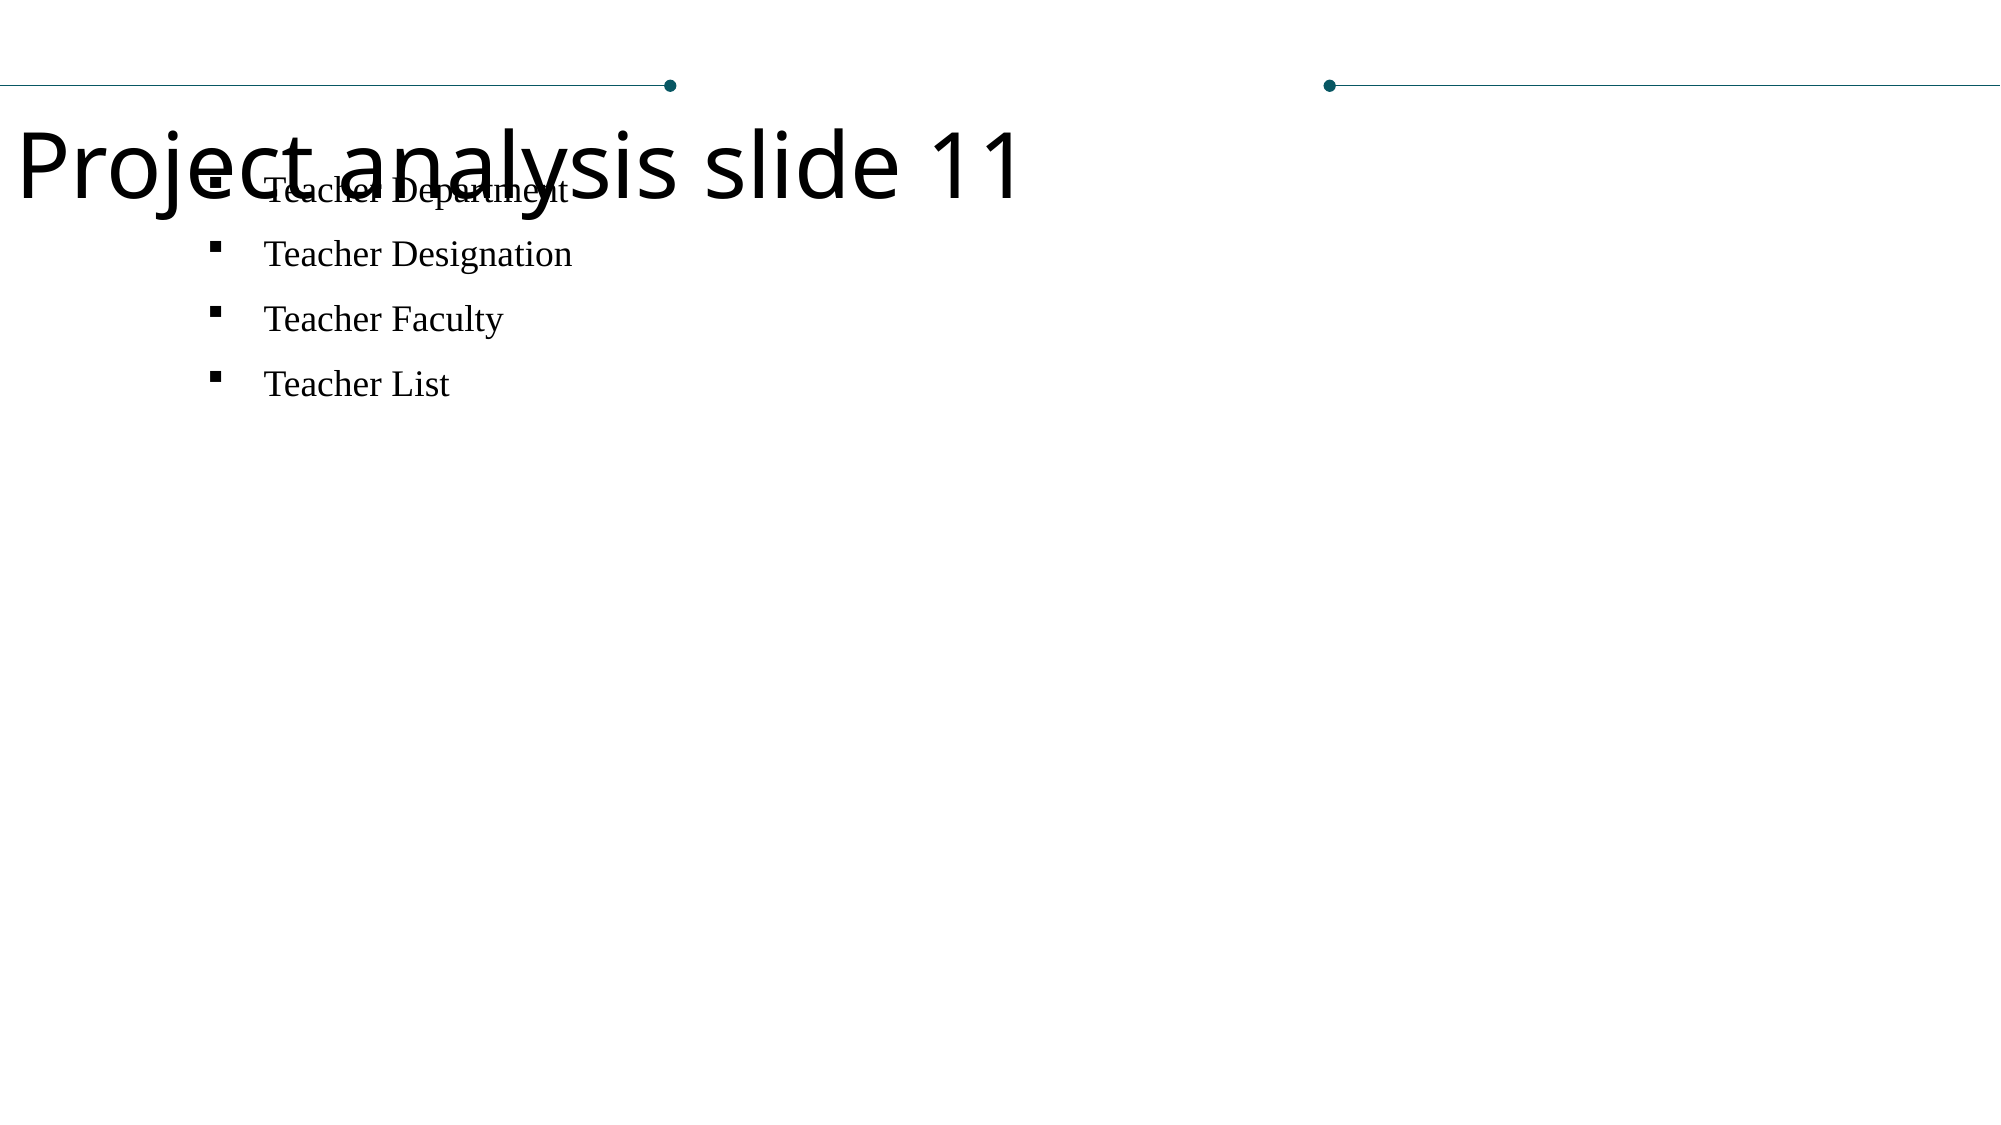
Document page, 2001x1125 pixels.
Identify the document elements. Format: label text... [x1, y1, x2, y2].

title Project analysis slide 11 [0, 59, 1725, 278]
text_box Teacher Department Teacher Designation Teacher Faculty Teacher List [192, 154, 768, 412]
